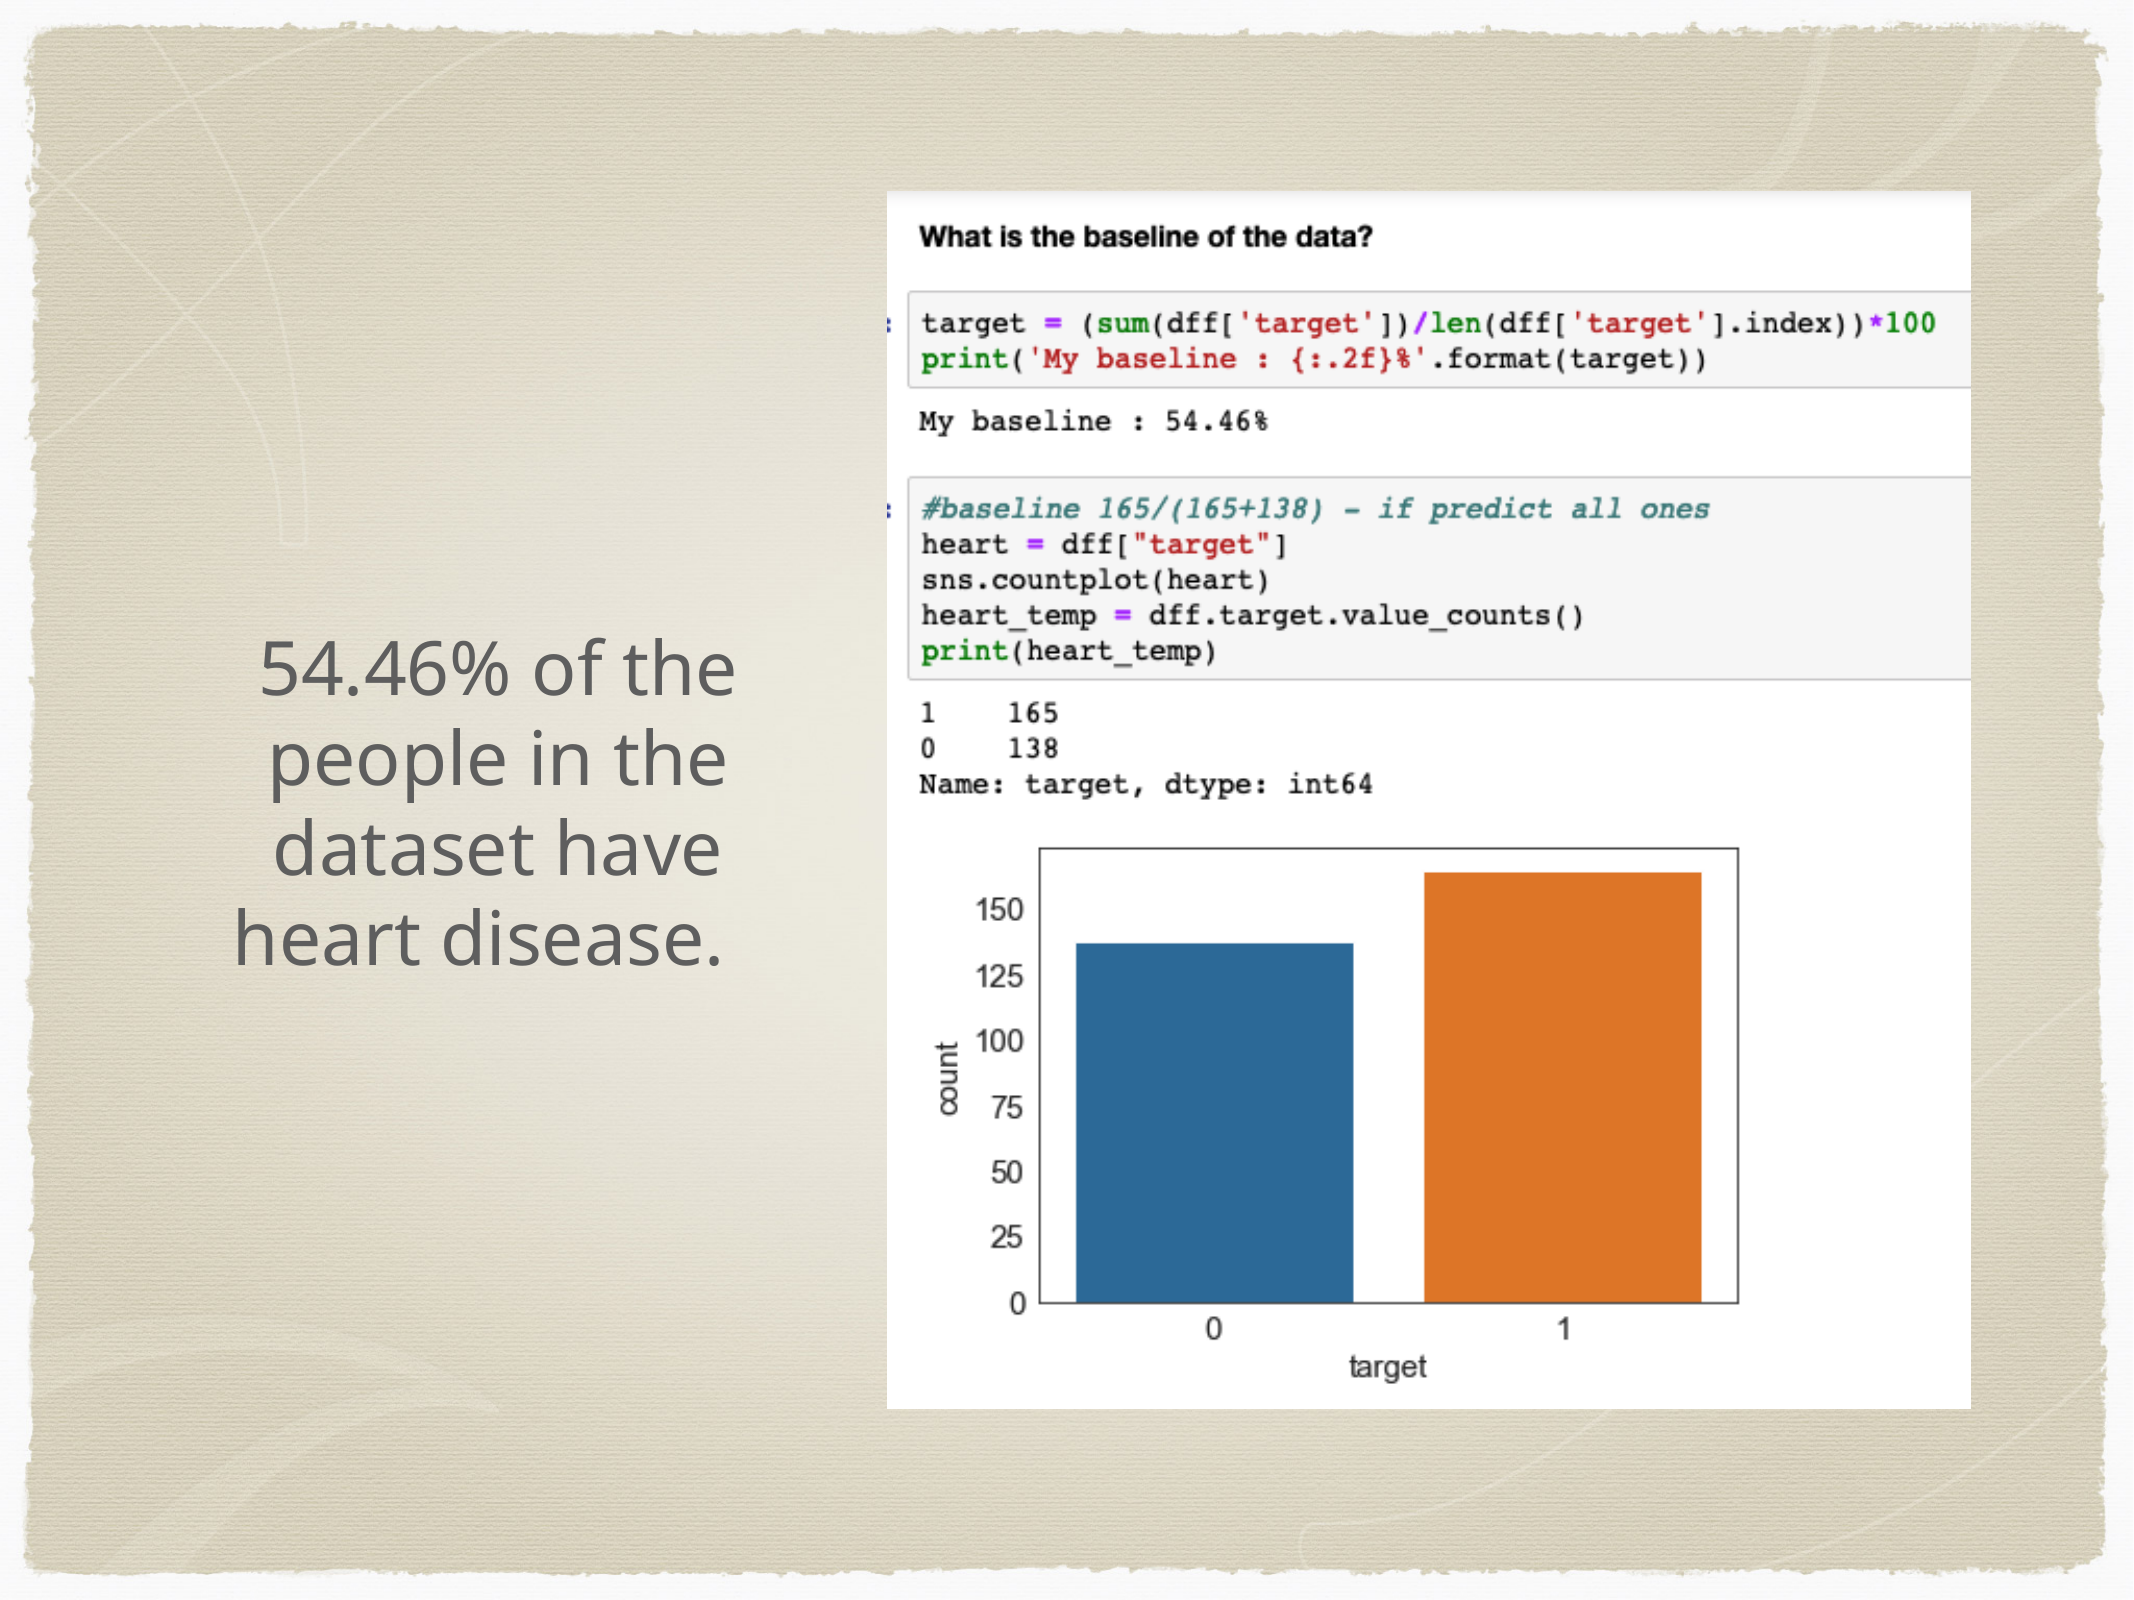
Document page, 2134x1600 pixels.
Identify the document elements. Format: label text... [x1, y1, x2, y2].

picture [0, 0, 2134, 1600]
text_box 54.46% of the people in the dataset have heart disease. [164, 611, 832, 989]
